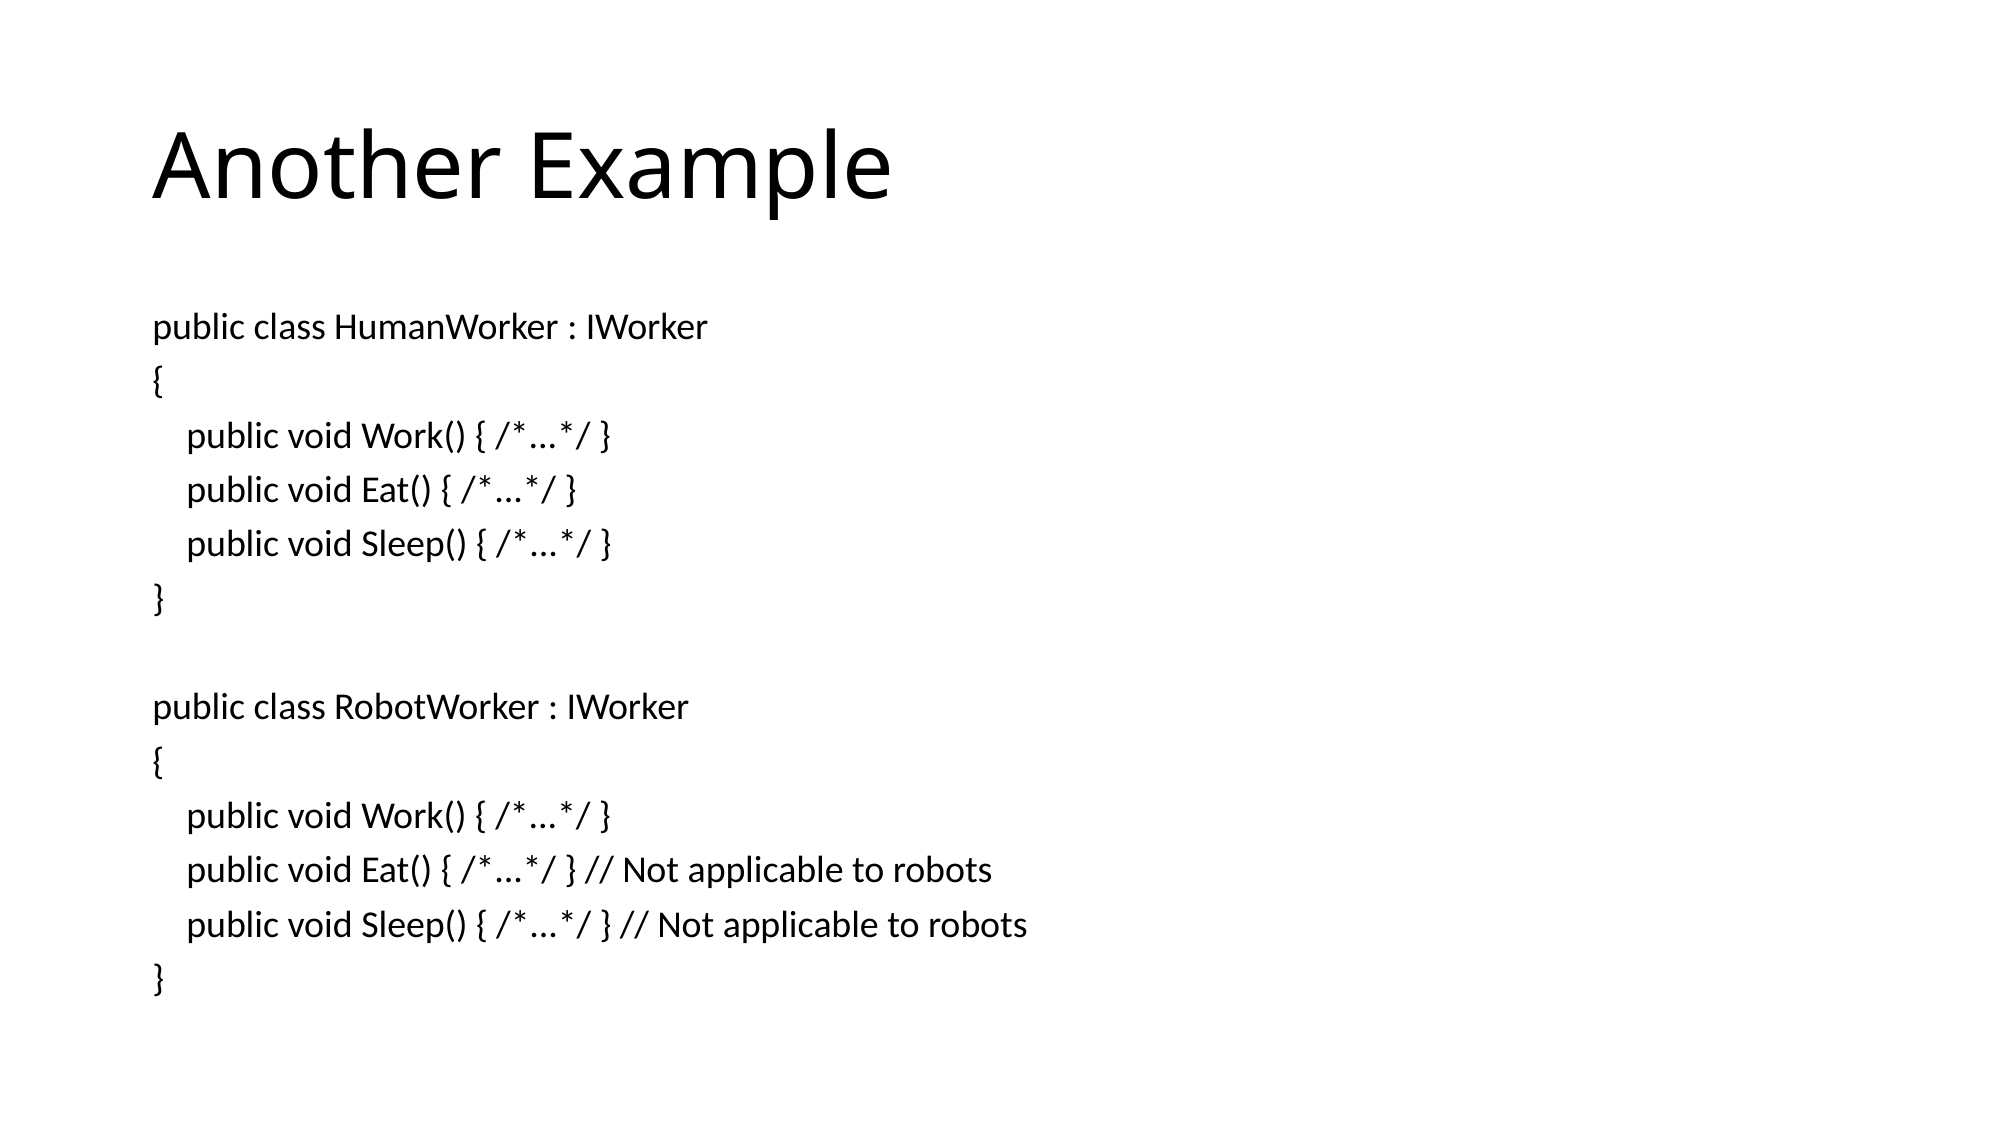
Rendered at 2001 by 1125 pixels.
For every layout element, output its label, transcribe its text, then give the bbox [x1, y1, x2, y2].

title Another Example [137, 59, 1863, 278]
list public class HumanWorker : IWorker { public void Work() { /*...*/ } public void Eat() { /*...*/ } public void Sleep() { /*...*/ } } public class RobotWorker : IWorker { public void Work() { /*...*/ } public void Eat() { /*...*/ } // Not applicable to robots public void Sleep() { /*...*/ } // Not applicable to robots } [137, 299, 1863, 1014]
